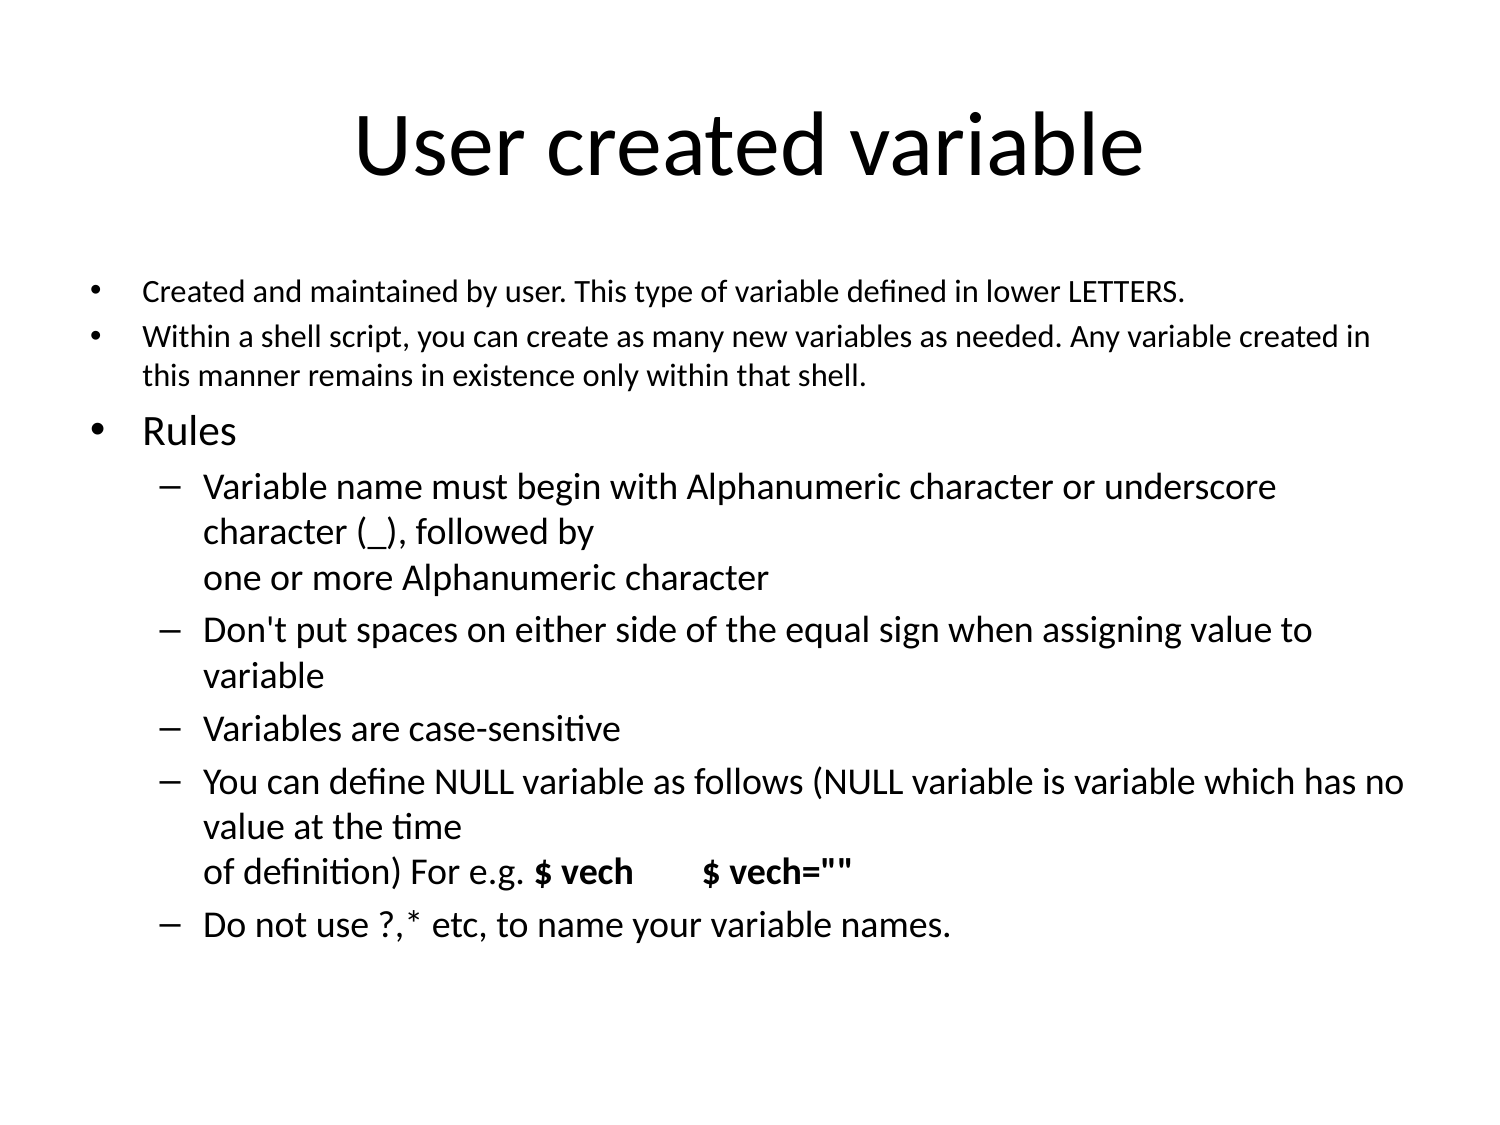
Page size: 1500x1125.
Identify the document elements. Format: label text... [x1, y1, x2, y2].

list Created and maintained by user. This type of variable defined in lower LETTERS. Within a shell script, you can create as many new variables as needed. Any variable created in this manner remains in existence only within that shell. Rules Variable name must begin with Alphanumeric character or underscore character (_), followed by one or more Alphanumeric character Don't put spaces on either side of the equal sign when assigning value to variable Variables are case-sensitive You can define NULL variable as follows (NULL variable is variable which has no value at the time of definition) For e.g. $ vech $ vech="" Do not use ?,* etc, to name your variable names. [75, 262, 1425, 1005]
title User created variable [75, 45, 1425, 233]
